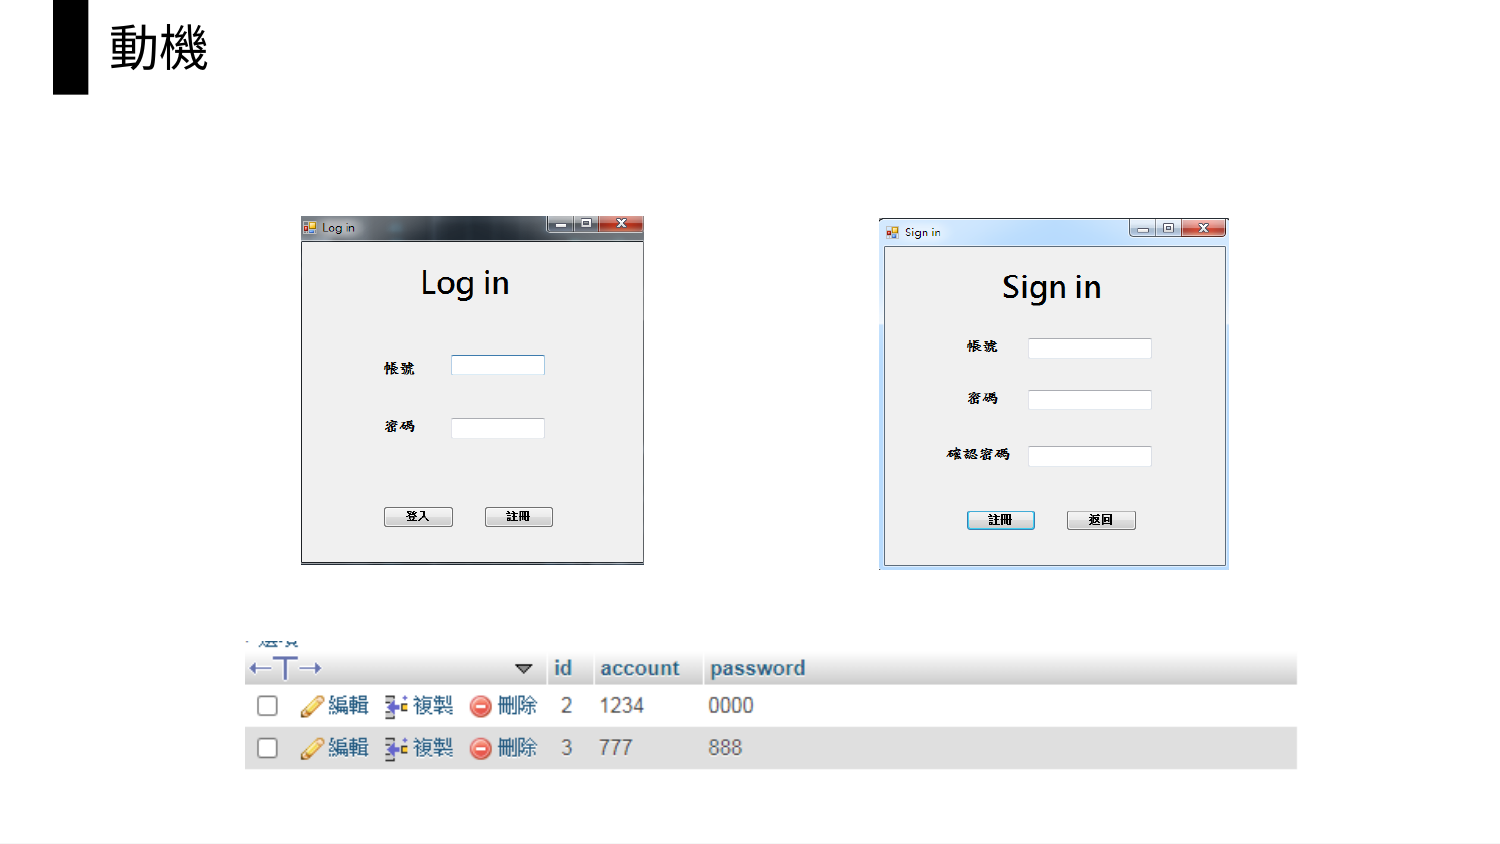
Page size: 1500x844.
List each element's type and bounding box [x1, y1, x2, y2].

picture [879, 218, 1229, 571]
picture [244, 641, 1316, 772]
picture [300, 216, 644, 565]
text_box [52, 0, 396, 95]
